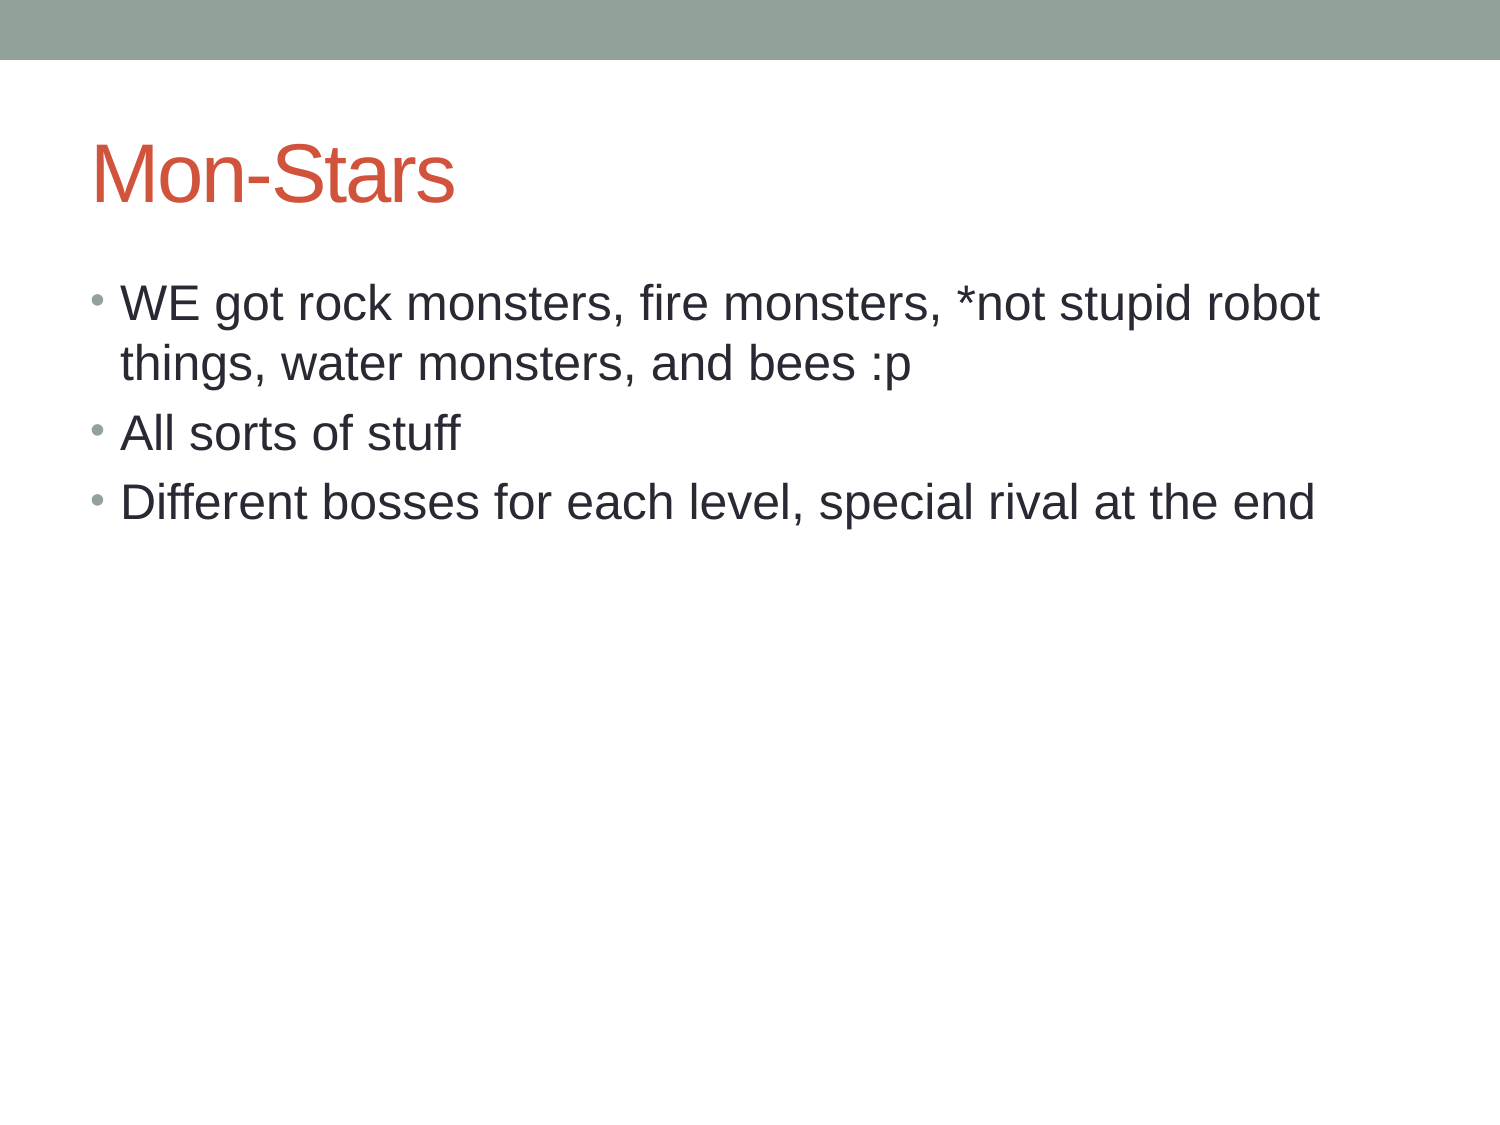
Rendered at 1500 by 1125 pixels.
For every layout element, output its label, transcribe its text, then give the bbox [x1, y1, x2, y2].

title Mon-Stars [75, 87, 1425, 250]
list WE got rock monsters, fire monsters, *not stupid robot things, water monsters, and bees :p All sorts of stuff Different bosses for each level, special rival at the end [75, 262, 1425, 1063]
